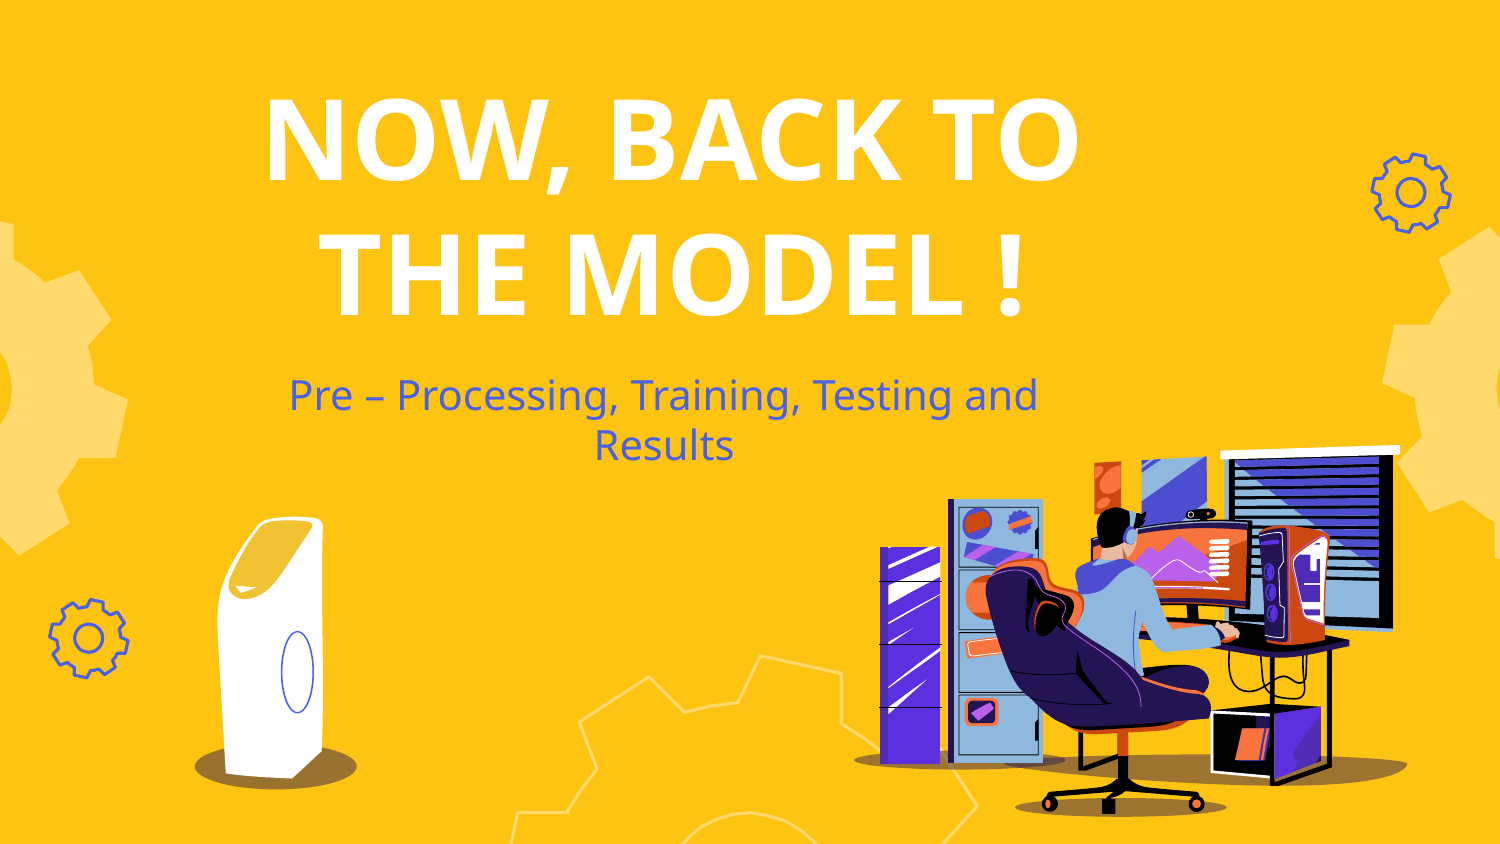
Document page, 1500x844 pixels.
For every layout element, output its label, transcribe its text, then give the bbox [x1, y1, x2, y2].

subtitle Pre – Processing, Training, Testing and Results [256, 353, 1073, 471]
title NOW, BACK TO THE MODEL ! [137, 105, 1207, 354]
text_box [853, 444, 1408, 818]
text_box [194, 516, 358, 790]
